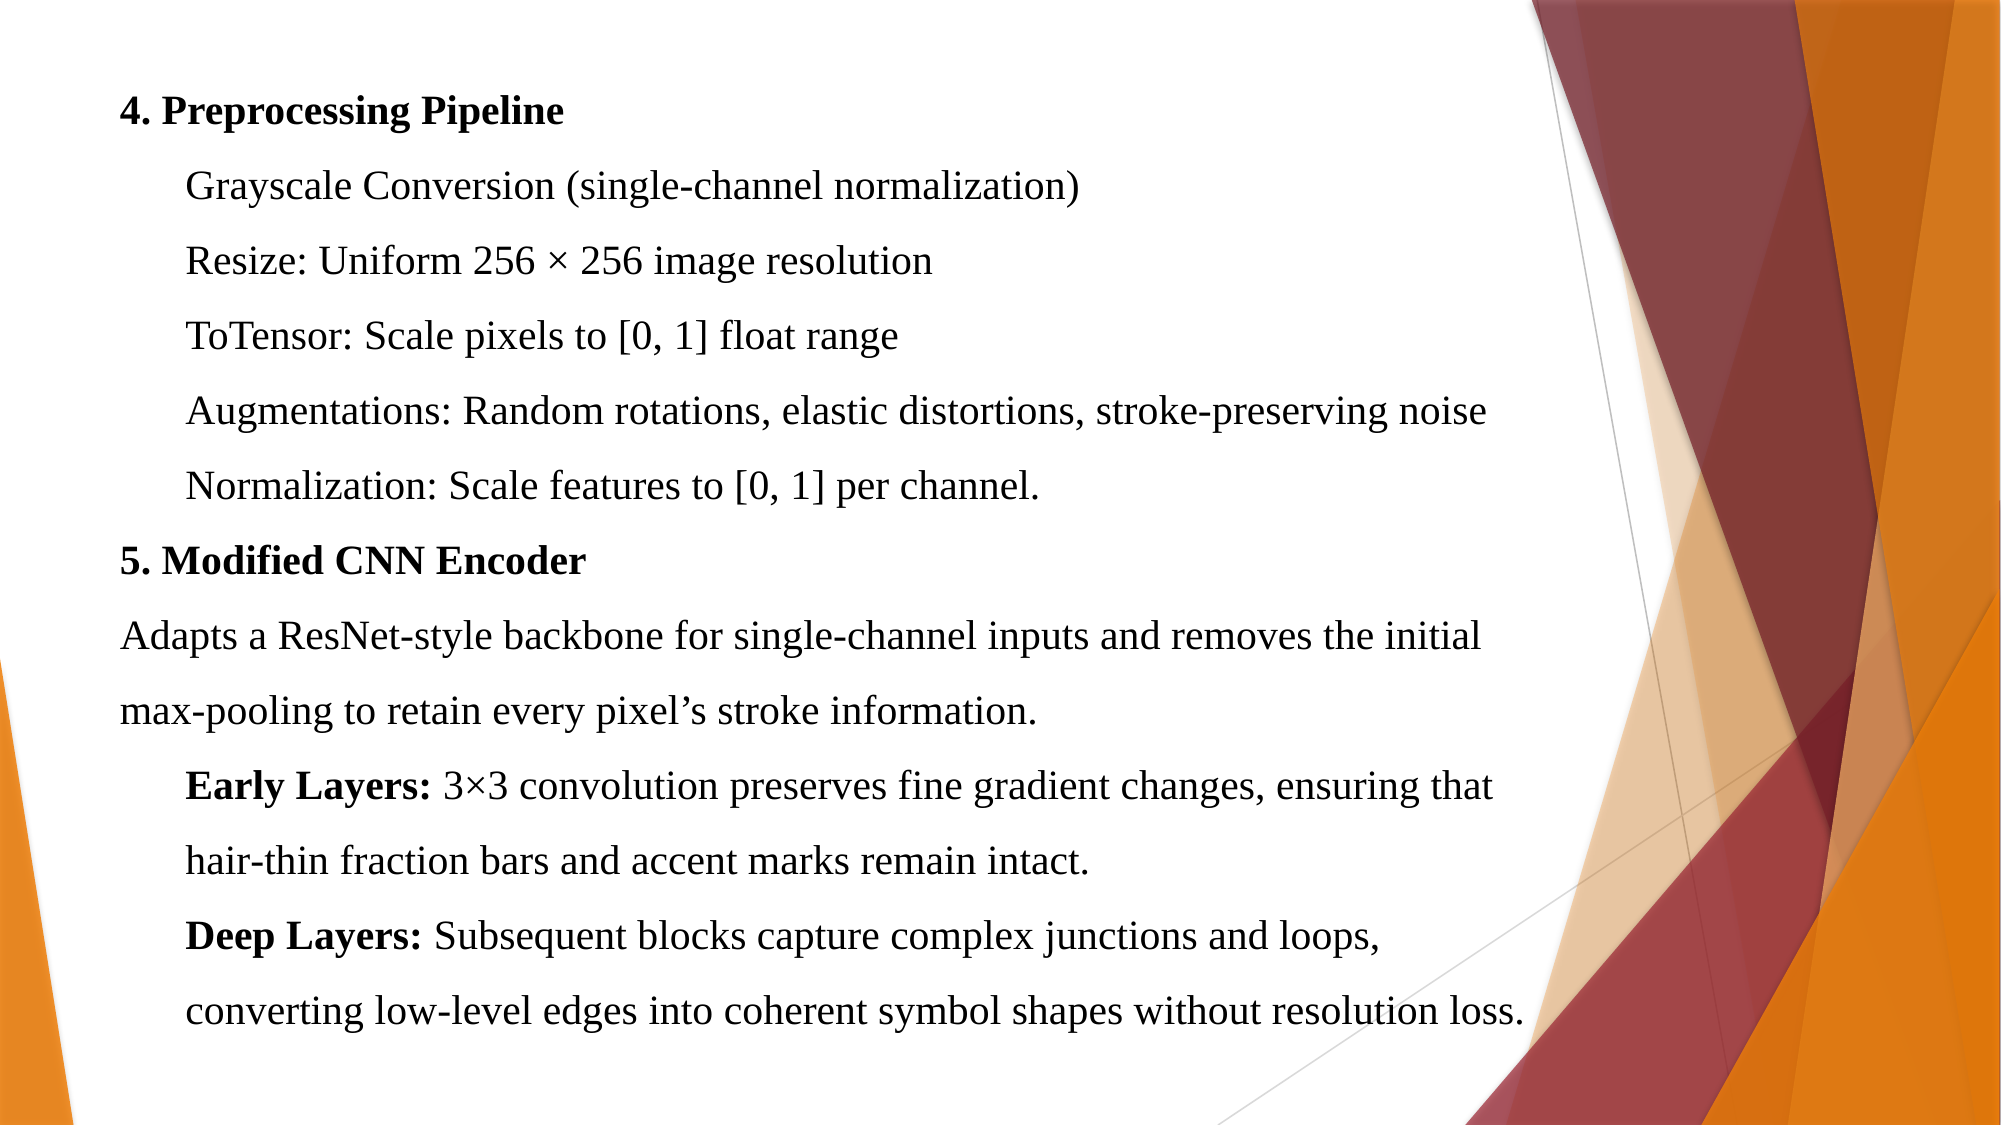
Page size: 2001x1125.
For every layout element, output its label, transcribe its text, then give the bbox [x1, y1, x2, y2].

list 4. Preprocessing Pipeline Grayscale Conversion (single‐channel normalization) Resize: Uniform 256 × 256 image resolution ToTensor: Scale pixels to [0, 1] float range Augmentations: Random rotations, elastic distortions, stroke‐preserving noise Normalization: Scale features to [0, 1] per channel. 5. Modified CNN Encoder Adapts a ResNet‐style backbone for single‐channel inputs and removes the initial max‐pooling to retain every pixel’s stroke information. Early Layers: 3×3 convolution preserves fine gradient changes, ensuring that hair‐thin fraction bars and accent marks remain intact. Deep Layers: Subsequent blocks capture complex junctions and loops, converting low‐level edges into coherent symbol shapes without resolution loss. [104, 49, 1578, 1078]
